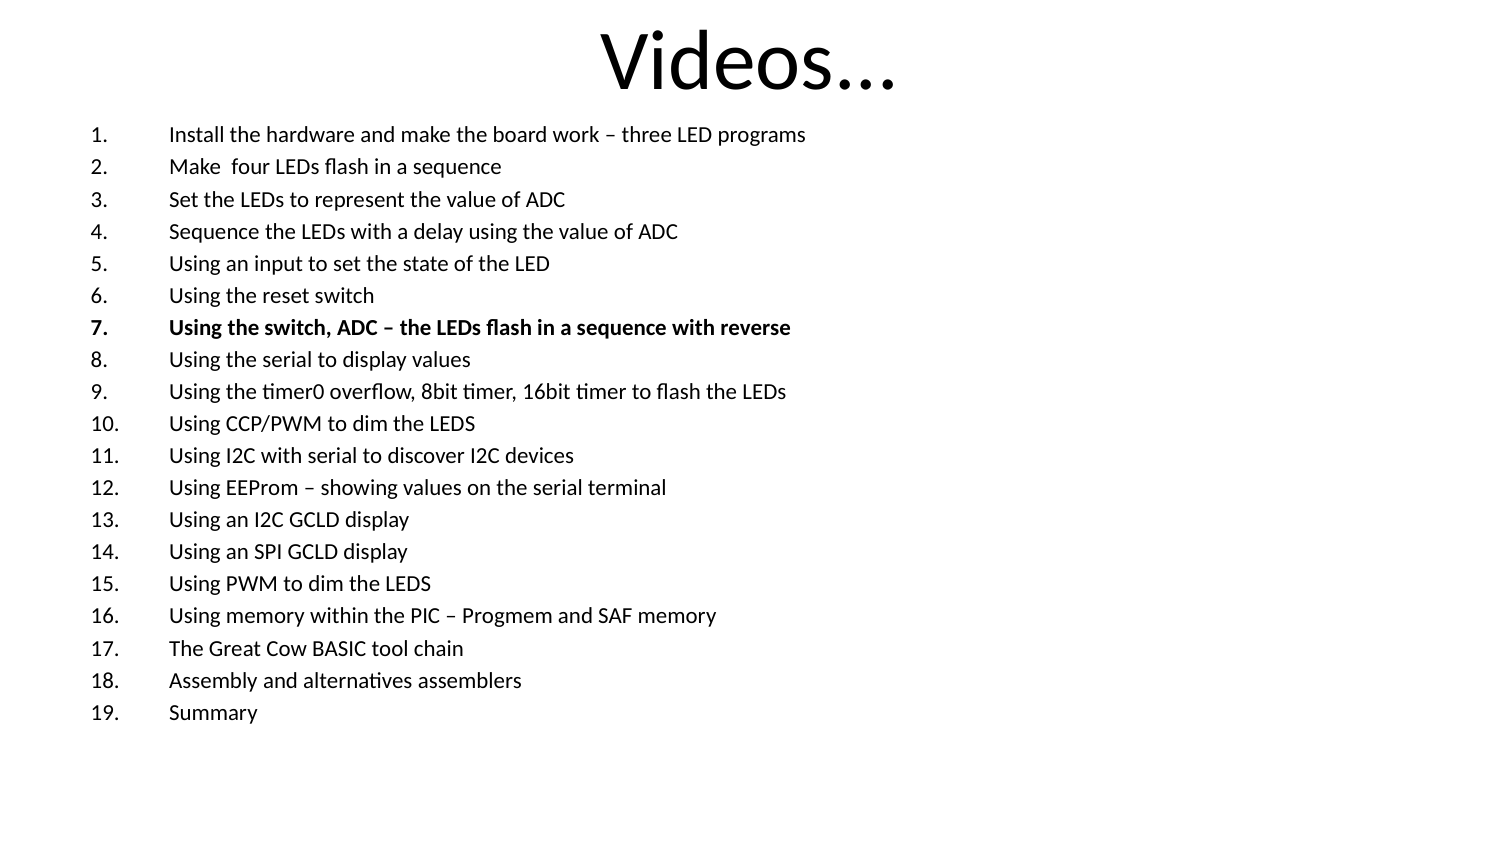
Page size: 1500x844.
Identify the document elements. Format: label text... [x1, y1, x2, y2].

title Videos... [75, 0, 1425, 126]
list Install the hardware and make the board work – three LED programs Make four LEDs flash in a sequence Set the LEDs to represent the value of ADC Sequence the LEDs with a delay using the value of ADC Using an input to set the state of the LED Using the reset switch Using the switch, ADC – the LEDs flash in a sequence with reverse Using the serial to display values Using the timer0 overflow, 8bit timer, 16bit timer to flash the LEDs Using CCP/PWM to dim the LEDS Using I2C with serial to discover I2C devices Using EEProm – showing values on the serial terminal Using an I2C GCLD display Using an SPI GCLD display Using PWM to dim the LEDS Using memory within the PIC – Progmem and SAF memory The Great Cow BASIC tool chain Assembly and alternatives assemblers Summary [76, 113, 1427, 670]
